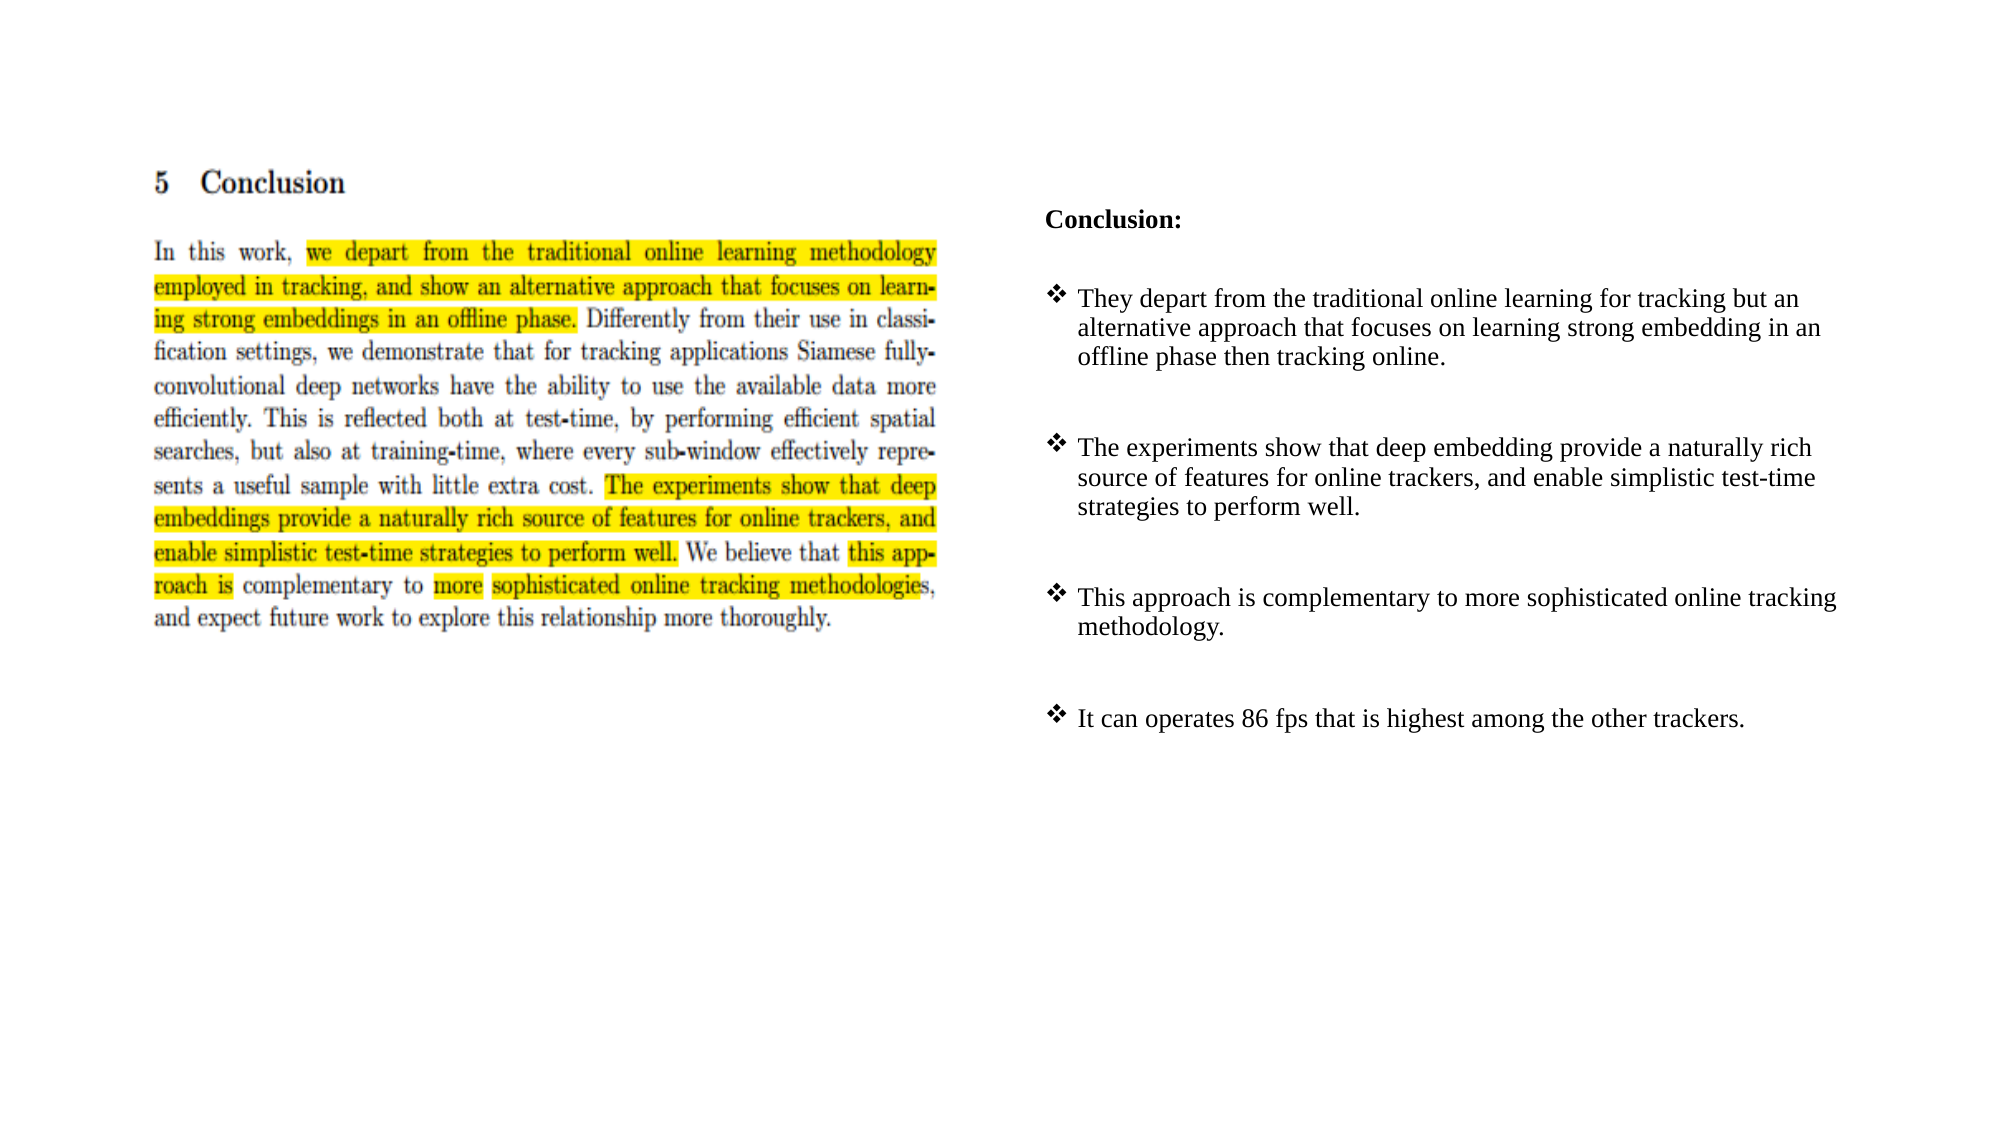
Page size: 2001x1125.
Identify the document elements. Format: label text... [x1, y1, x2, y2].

picture [133, 153, 972, 667]
list Conclusion: They depart from the traditional online learning for tracking but an alternative approach that focuses on learning strong embedding in an offline phase then tracking online. The experiments show that deep embedding provide a naturally rich source of features for online trackers, and enable simplistic test-time strategies to perform well. This approach is complementary to more sophisticated online tracking methodology. It can operates 86 fps that is highest among the other trackers. [1029, 198, 1893, 746]
